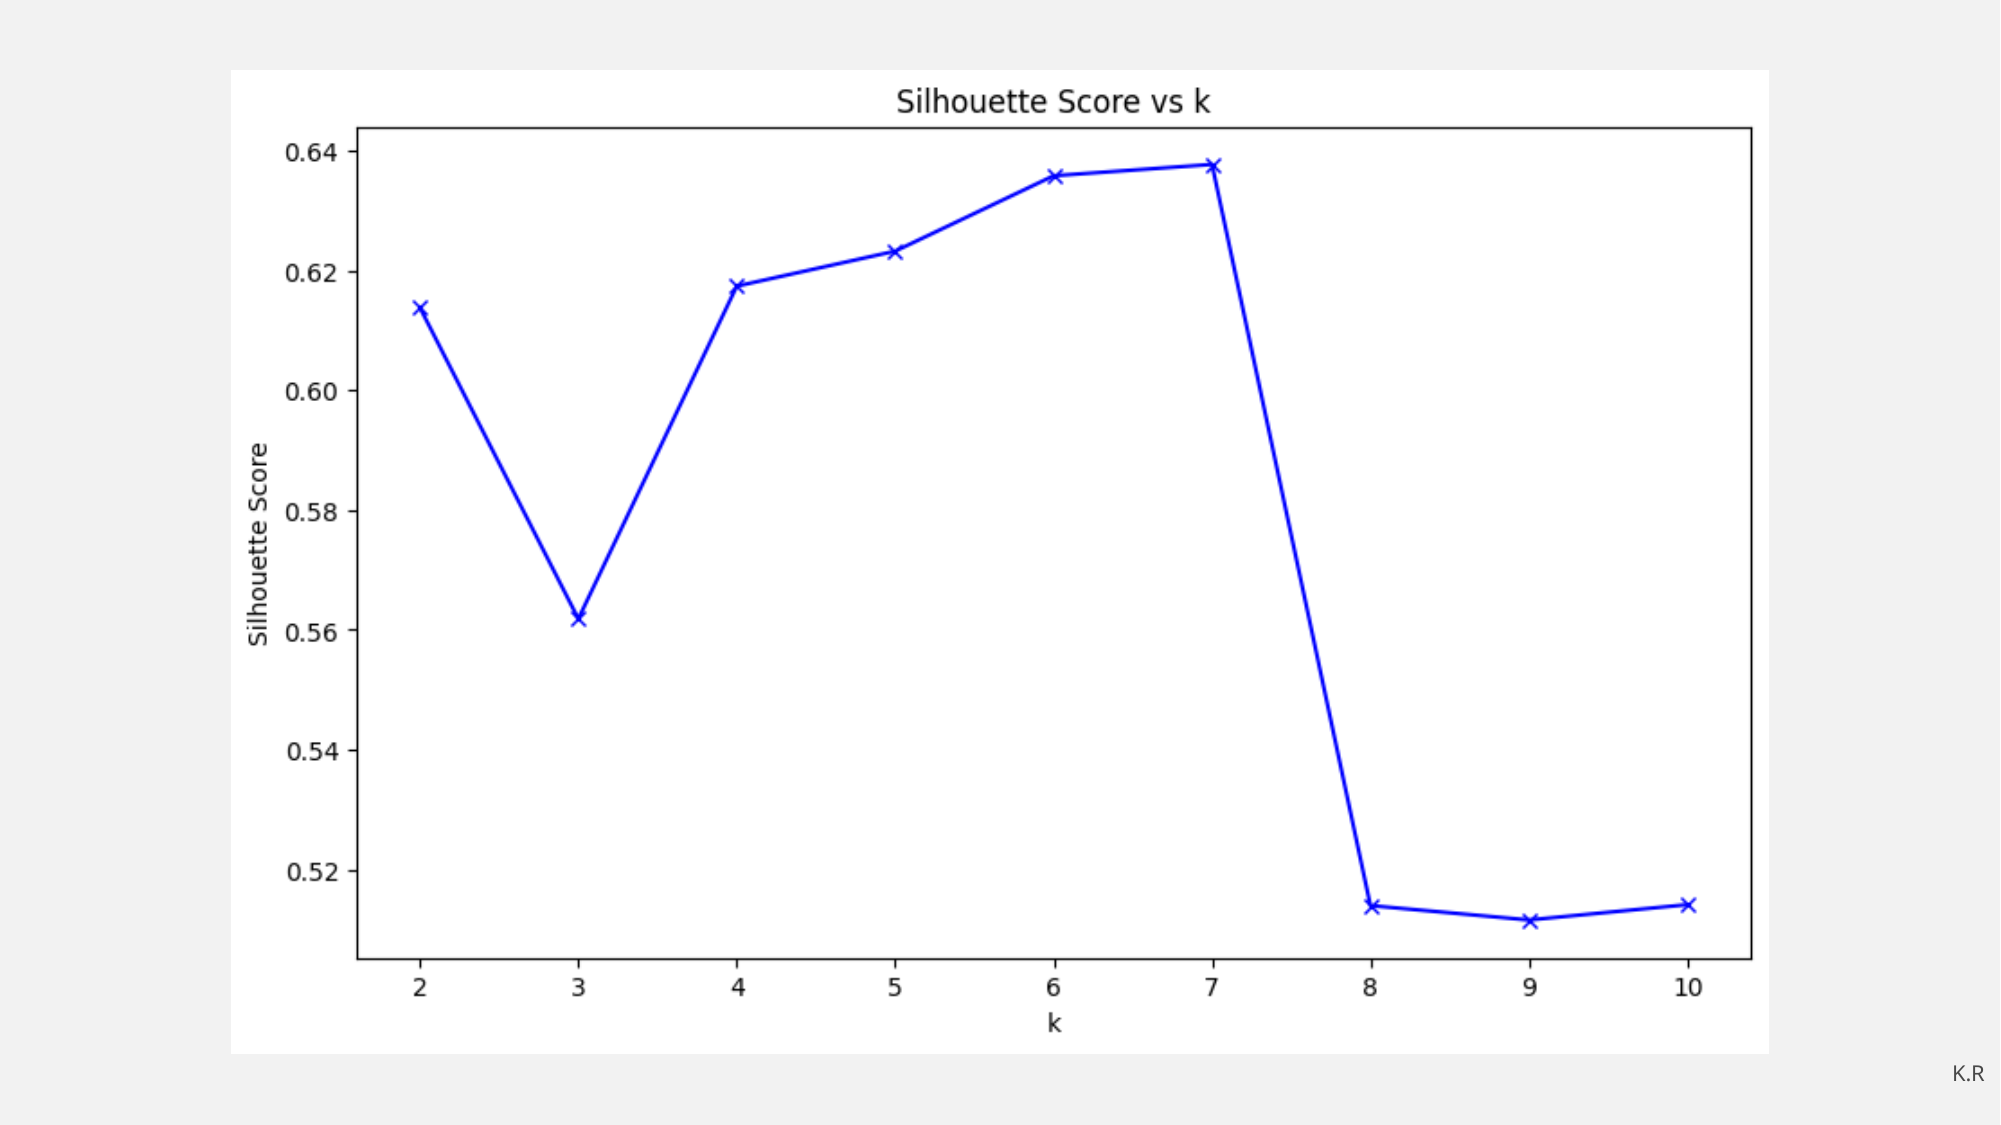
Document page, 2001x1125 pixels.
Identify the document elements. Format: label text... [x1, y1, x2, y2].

footer K.R [662, 1042, 2000, 1103]
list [231, 70, 1769, 1055]
